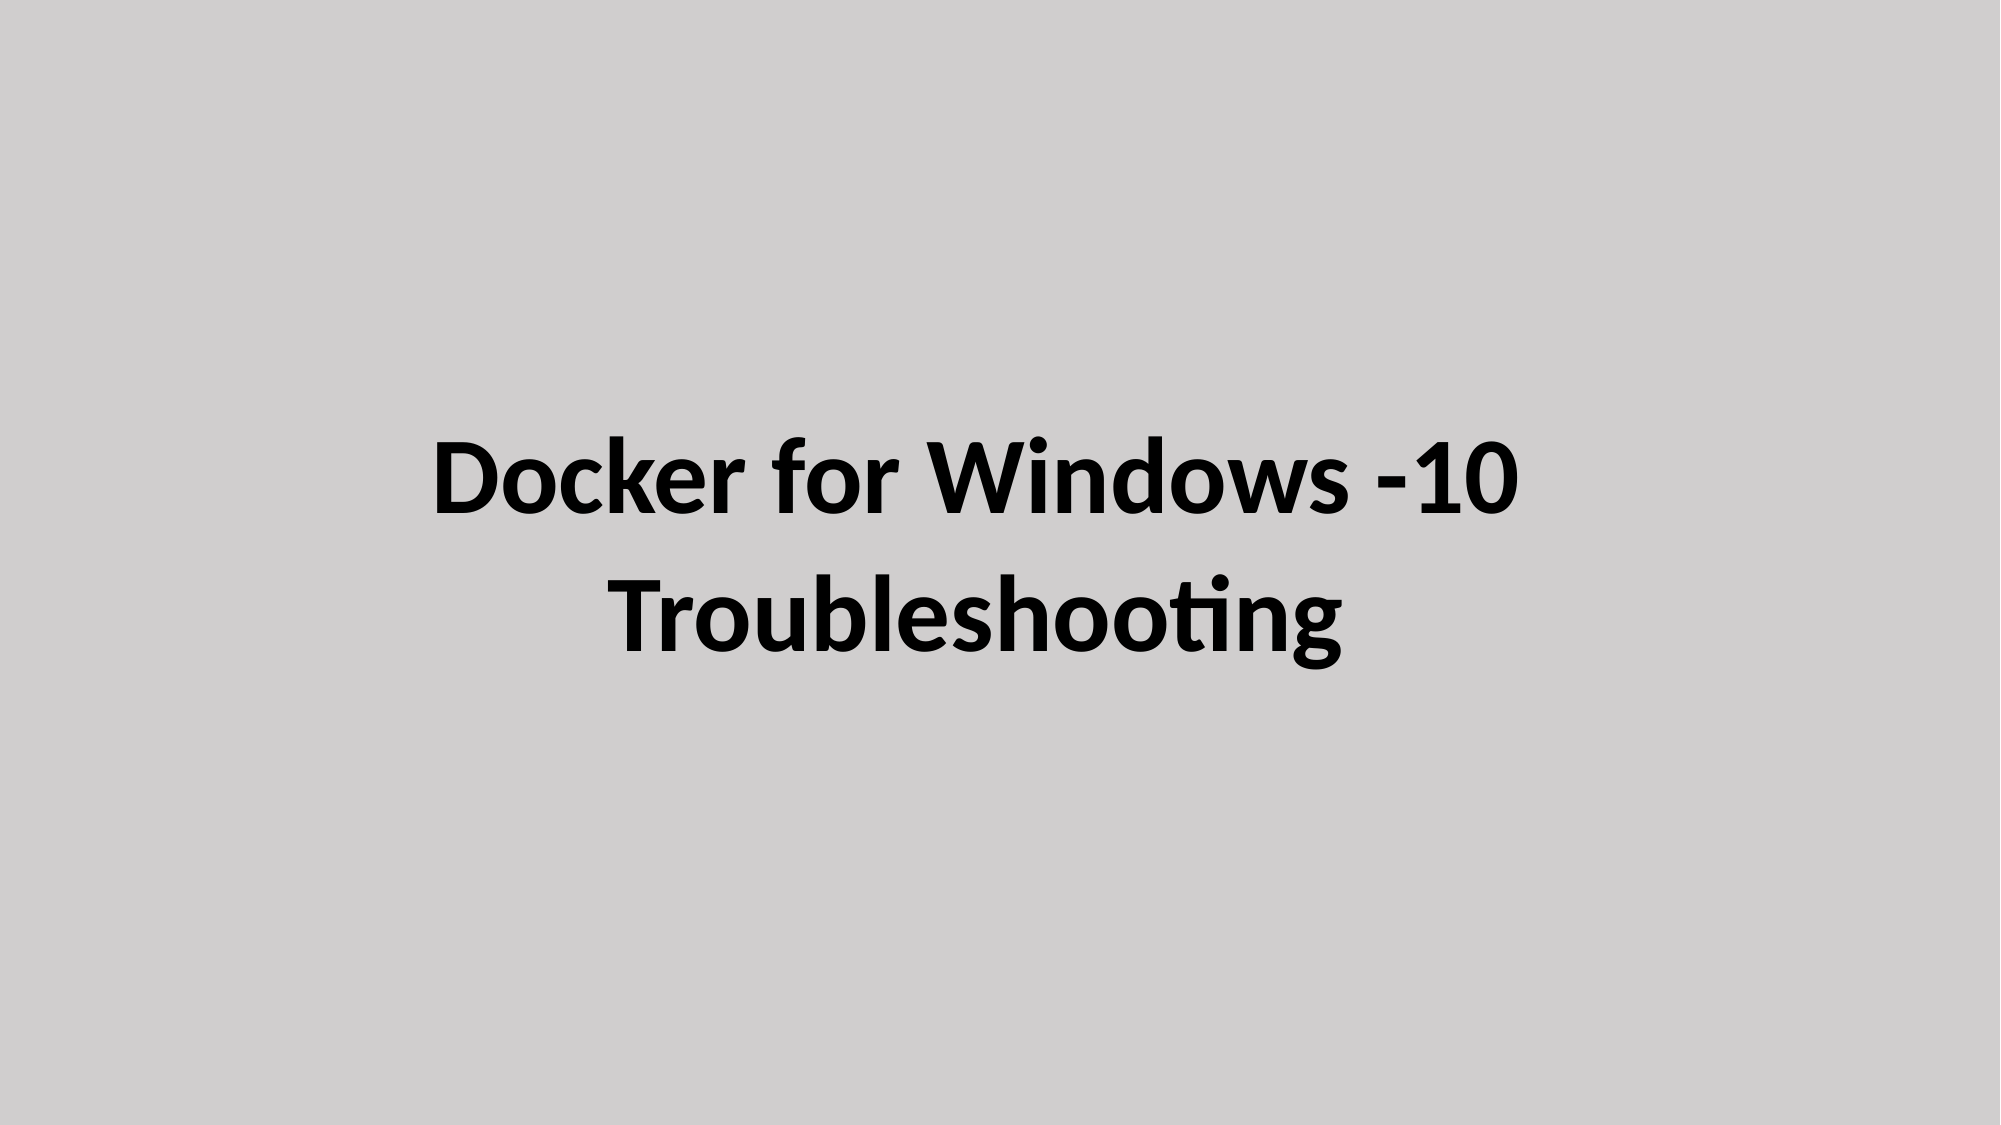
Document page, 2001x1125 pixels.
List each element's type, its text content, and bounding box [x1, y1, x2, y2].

subtitle Docker for Windows -10 Troubleshooting [225, 412, 1726, 684]
